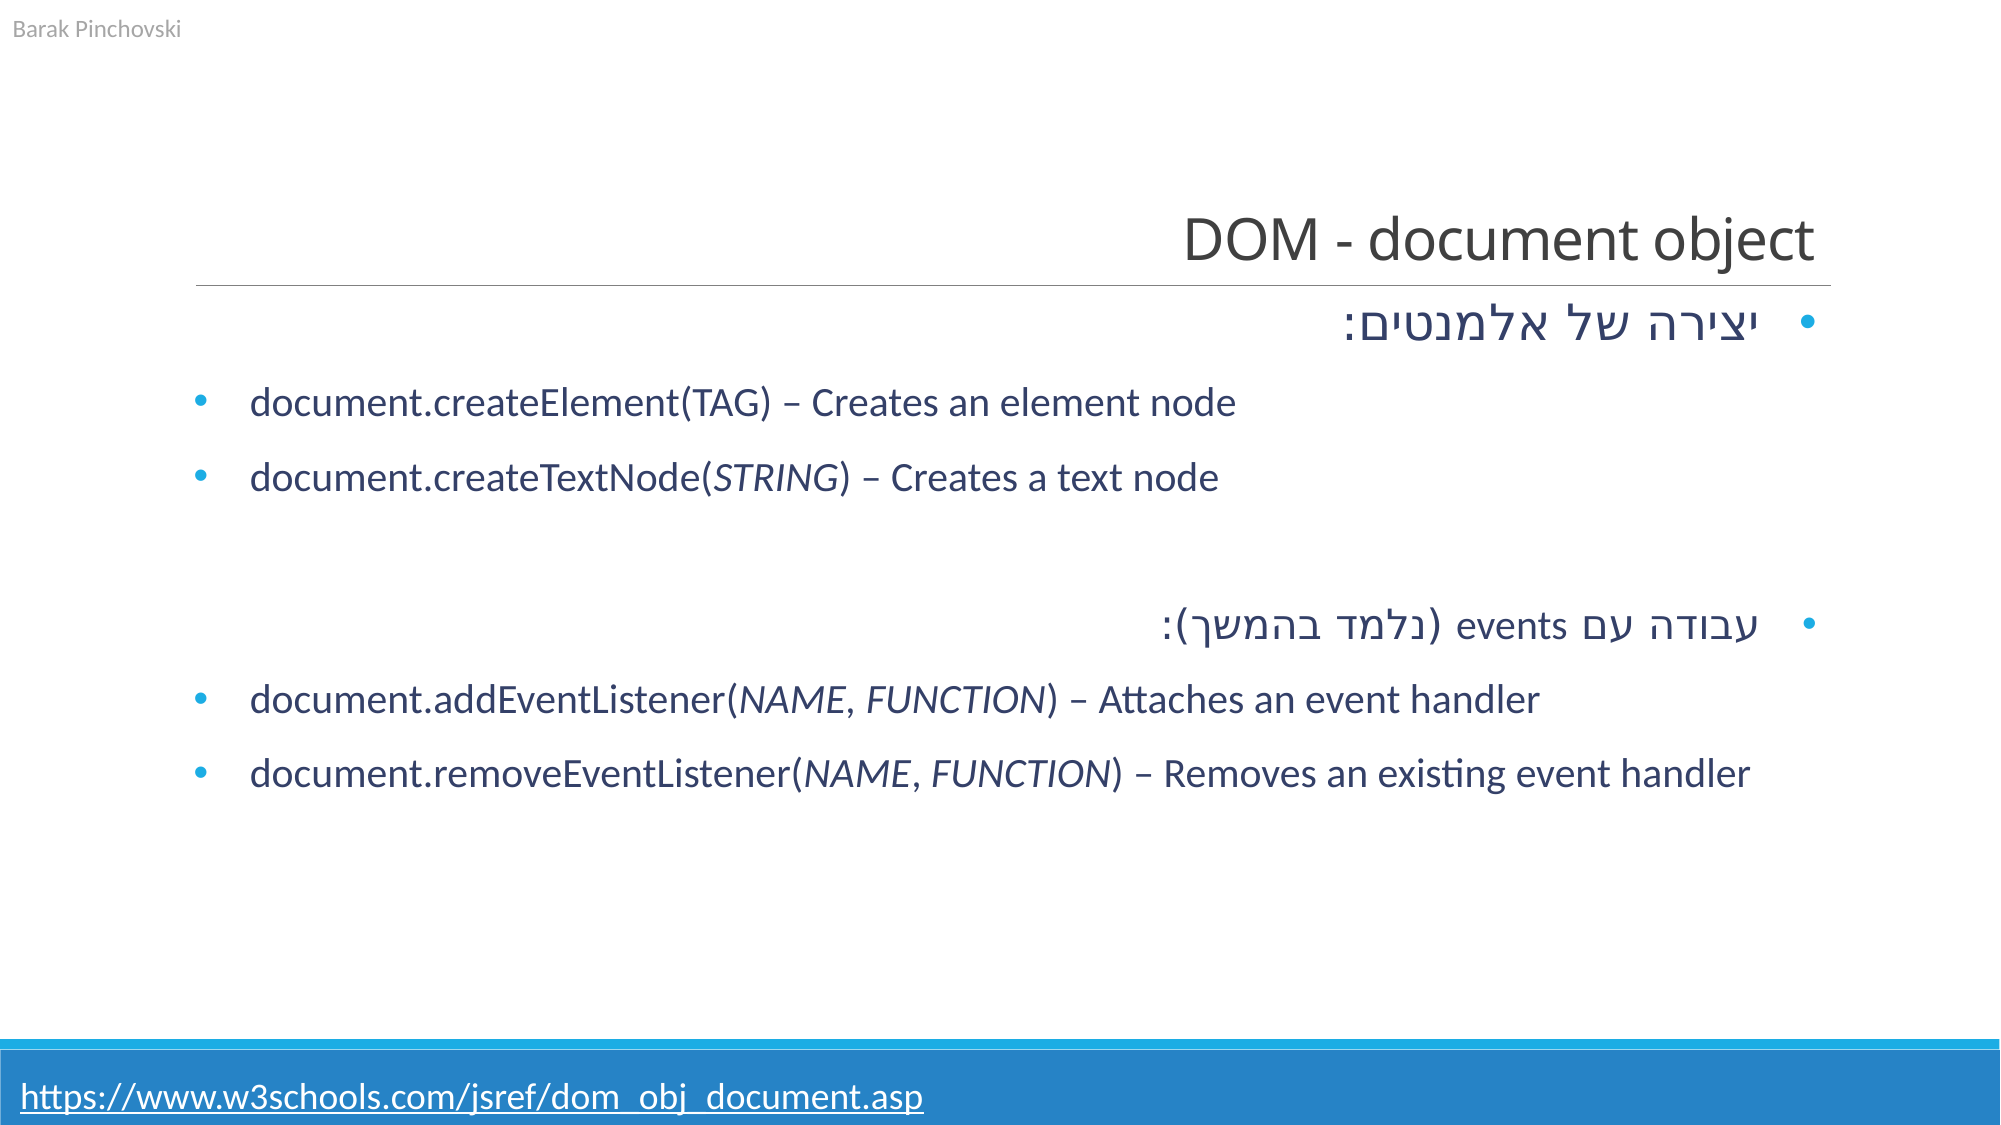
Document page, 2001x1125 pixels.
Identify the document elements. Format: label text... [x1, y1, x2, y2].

title DOM - document object [180, 148, 1830, 281]
list יצירה של אלמנטים: document.createElement(TAG) – Creates an element node document.createTextNode(STRING) – Creates a text node עבודה עם events (נלמד בהמשך): document.addEventListener(NAME, FUNCTION) – Attaches an event handler document.removeEventListener(NAME, FUNCTION) – Removes an existing event handler [180, 290, 1830, 963]
text_box https://www.w3schools.com/jsref/dom_obj_document.asp [5, 1064, 940, 1125]
